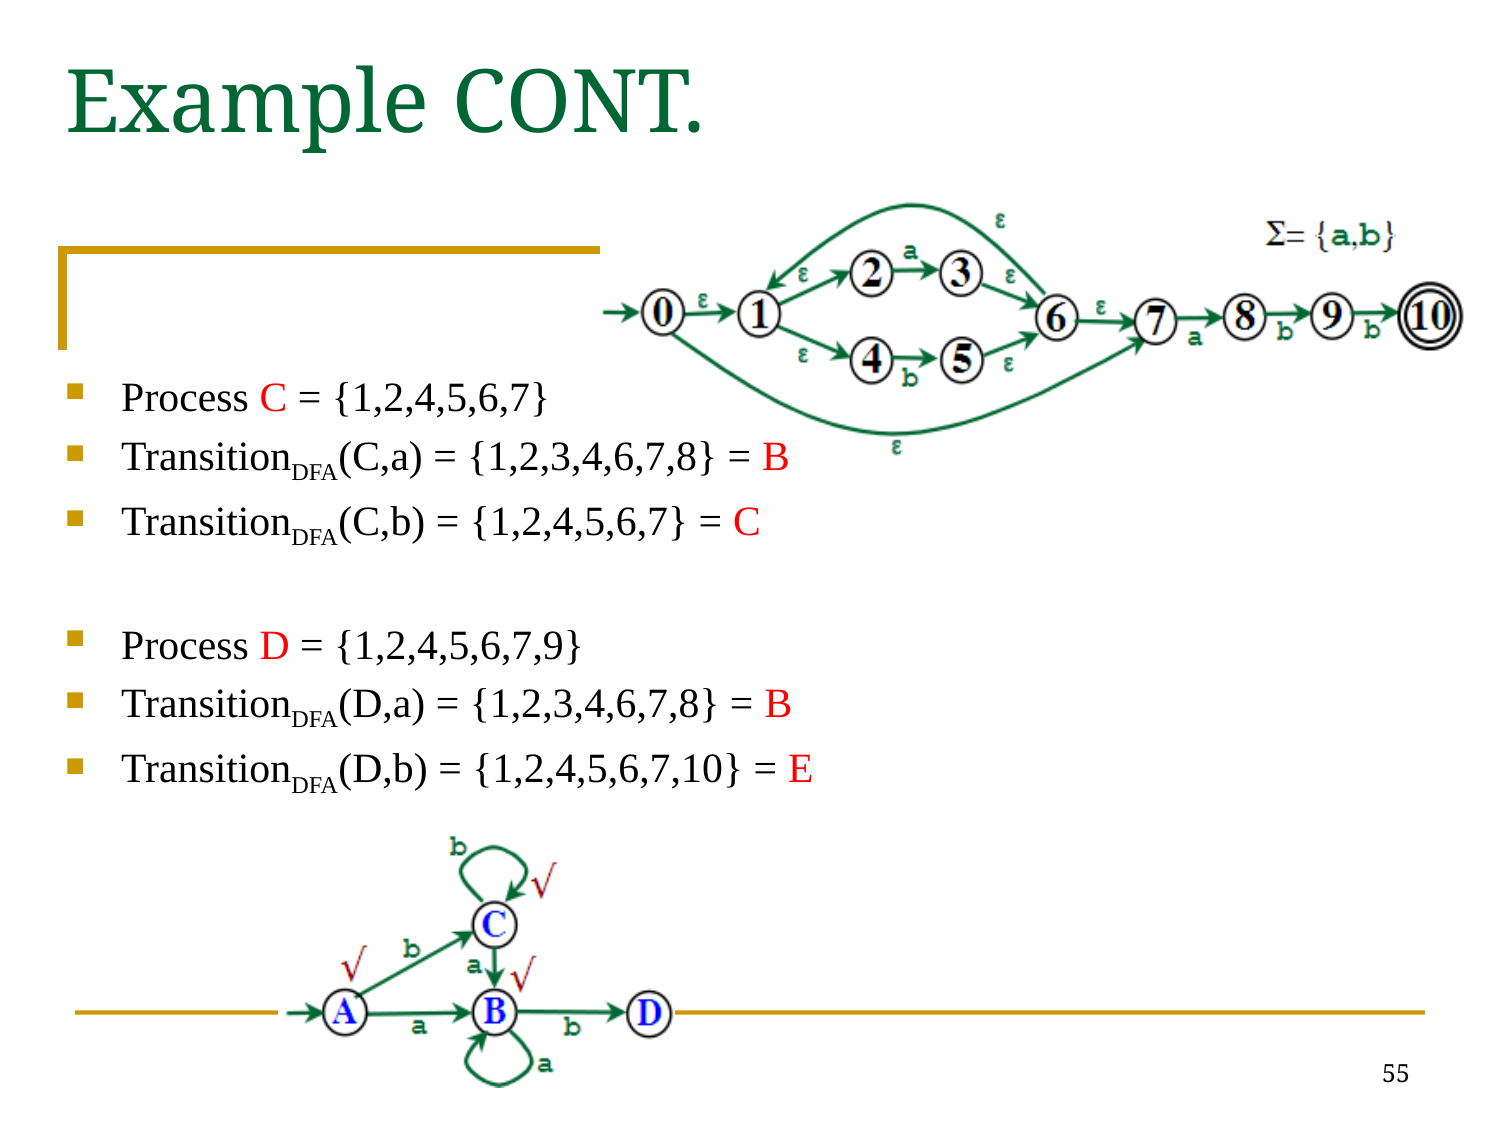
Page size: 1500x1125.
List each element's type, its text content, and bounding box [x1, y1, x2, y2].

picture [277, 828, 676, 1088]
slide_number 55 [1074, 1023, 1426, 1100]
list Process C = {1,2,4,5,6,7} TransitionDFA(C,a) = {1,2,3,4,6,7,8} = B TransitionDFA(C,b) = {1,2,4,5,6,7} = C Process D = {1,2,4,5,6,7,9} TransitionDFA(D,a) = {1,2,3,4,6,7,8} = B TransitionDFA(D,b) = {1,2,4,5,6,7,10} = E [50, 362, 1475, 1038]
picture [599, 187, 1476, 468]
title Example CONT. [50, 37, 1475, 175]
